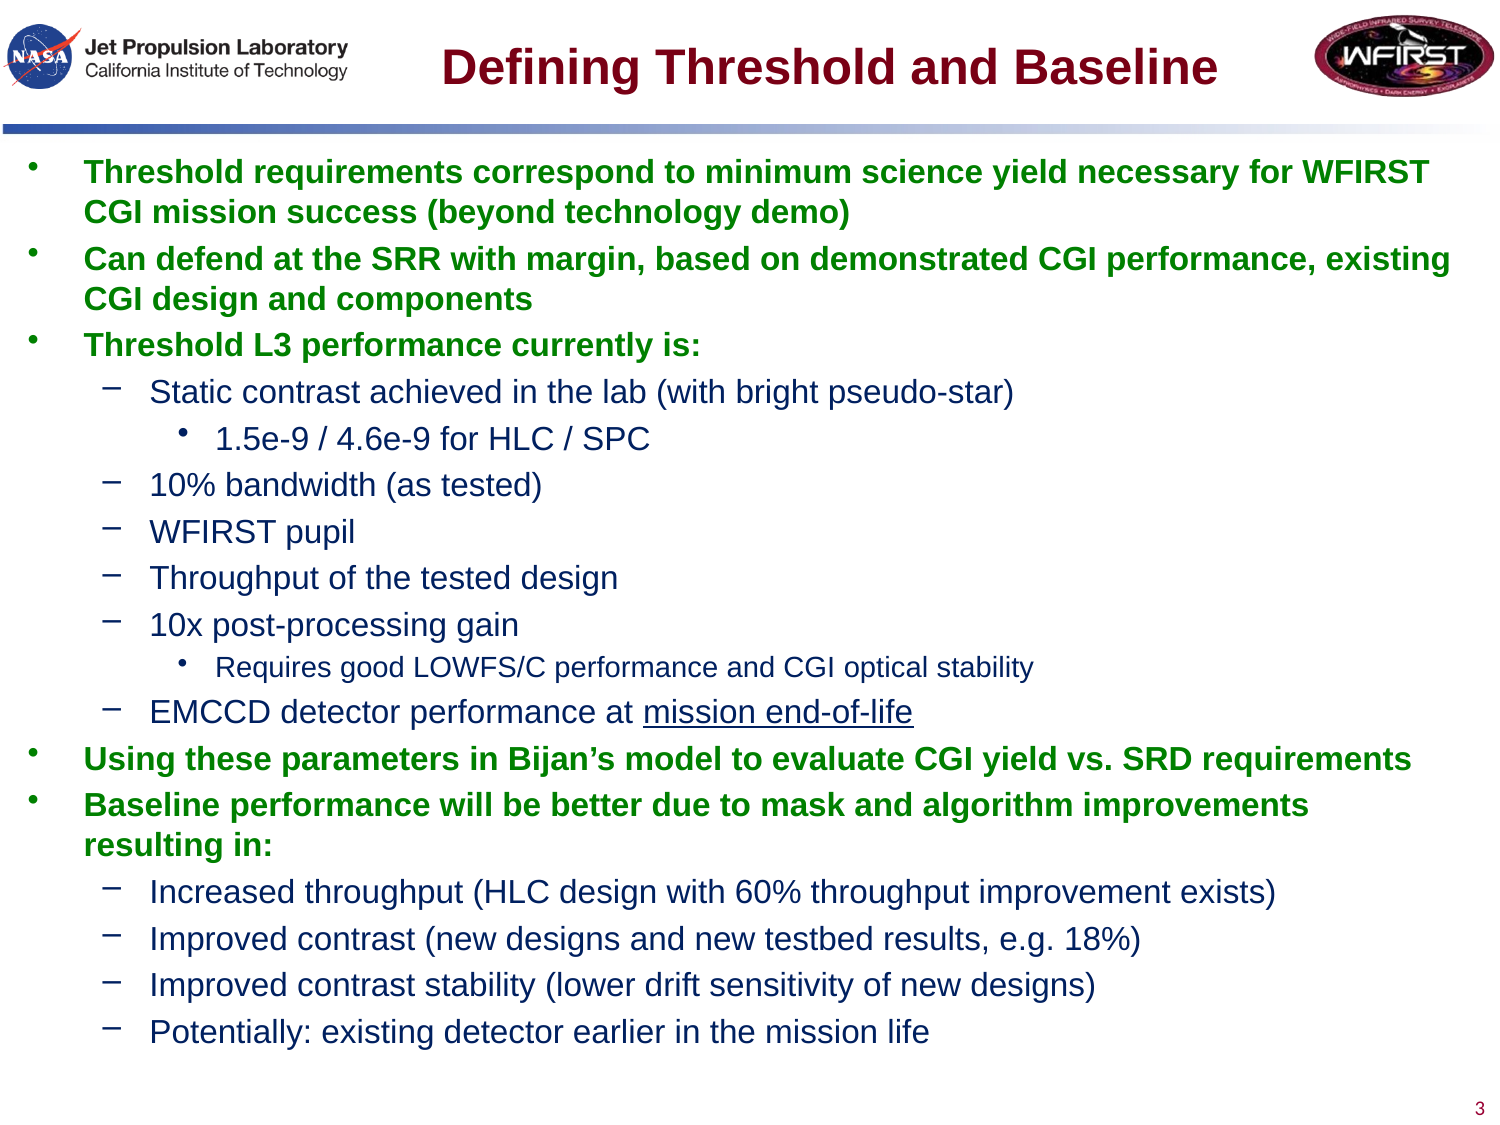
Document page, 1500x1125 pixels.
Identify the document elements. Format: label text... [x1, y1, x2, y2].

picture [3, 24, 348, 89]
picture [0, 124, 1500, 143]
title Defining Threshold and Baseline [348, 27, 1313, 98]
slide_number 3 [1425, 1087, 1500, 1125]
picture [1304, 10, 1500, 103]
list Threshold requirements correspond to minimum science yield necessary for WFIRST CGI mission success (beyond technology demo) Can defend at the SRR with margin, based on demonstrated CGI performance, existing CGI design and components Threshold L3 performance currently is: Static contrast achieved in the lab (with bright pseudo-star) 1.5e-9 / 4.6e-9 for HLC / SPC 10% bandwidth (as tested) WFIRST pupil Throughput of the tested design 10x post-processing gain Requires good LOWFS/C performance and CGI optical stability EMCCD detector performance at mission end-of-life Using these parameters in Bijan’s model to evaluate CGI yield vs. SRD requirements Baseline performance will be better due to mask and algorithm improvements resulting in: Increased throughput (HLC design with 60% throughput improvement exists) Improved contrast (new designs and new testbed results, e.g. 18%) Improved contrast stability (lower drift sensitivity of new designs) Potentially: existing detector earlier in the mission life [12, 142, 1476, 1125]
